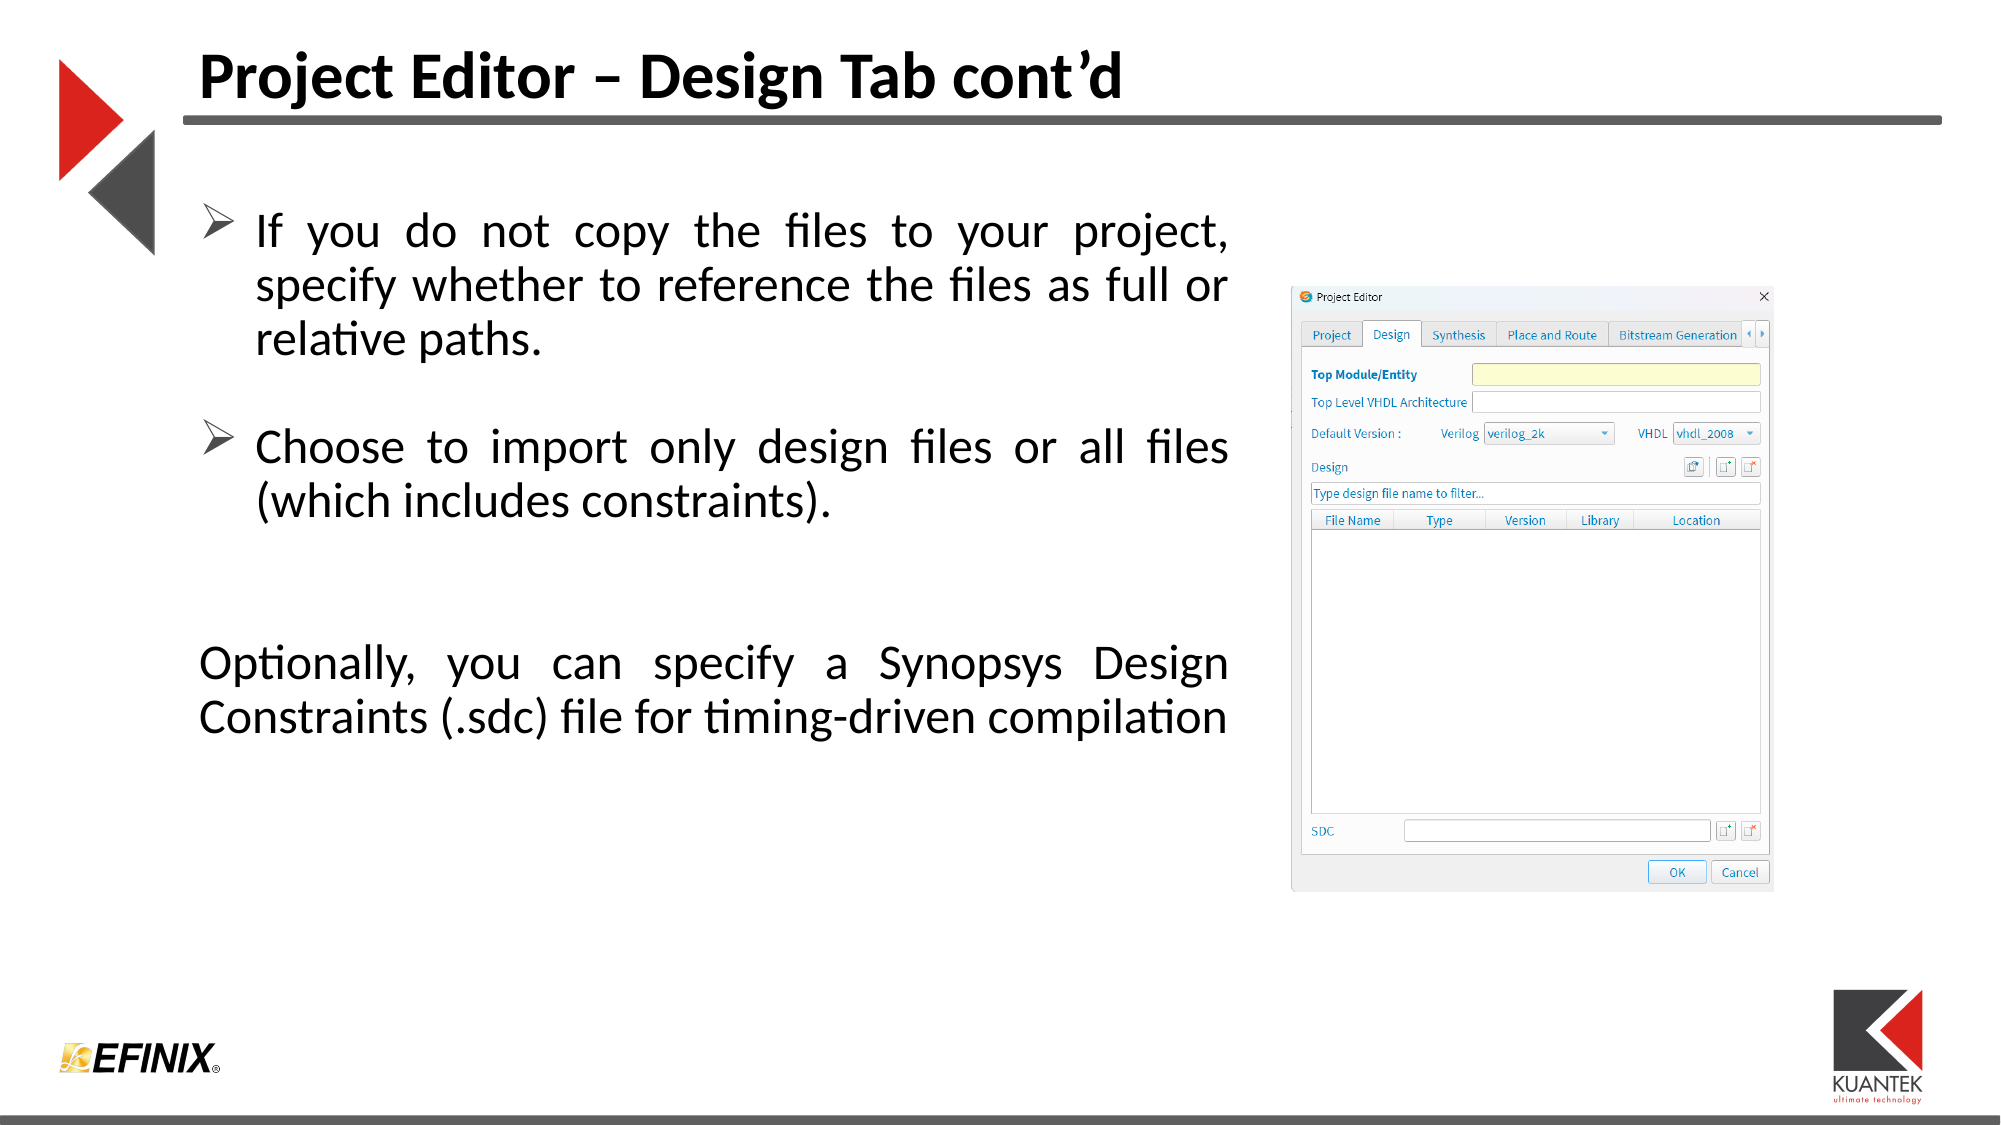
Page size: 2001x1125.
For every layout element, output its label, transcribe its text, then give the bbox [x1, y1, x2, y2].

picture [59, 59, 124, 181]
title Project Editor – Design Tab cont’d [184, 33, 1910, 252]
picture [1291, 286, 1774, 892]
picture [1833, 989, 1923, 1105]
picture [58, 1043, 221, 1073]
list If you do not copy the files to your project, specify whether to reference the files as full or relative paths. Choose to import only design files or all files (which includes constraints). Optionally, you can specify a Synopsys Design Constraints (.sdc) file for timing-driven compilation [184, 136, 1245, 1050]
